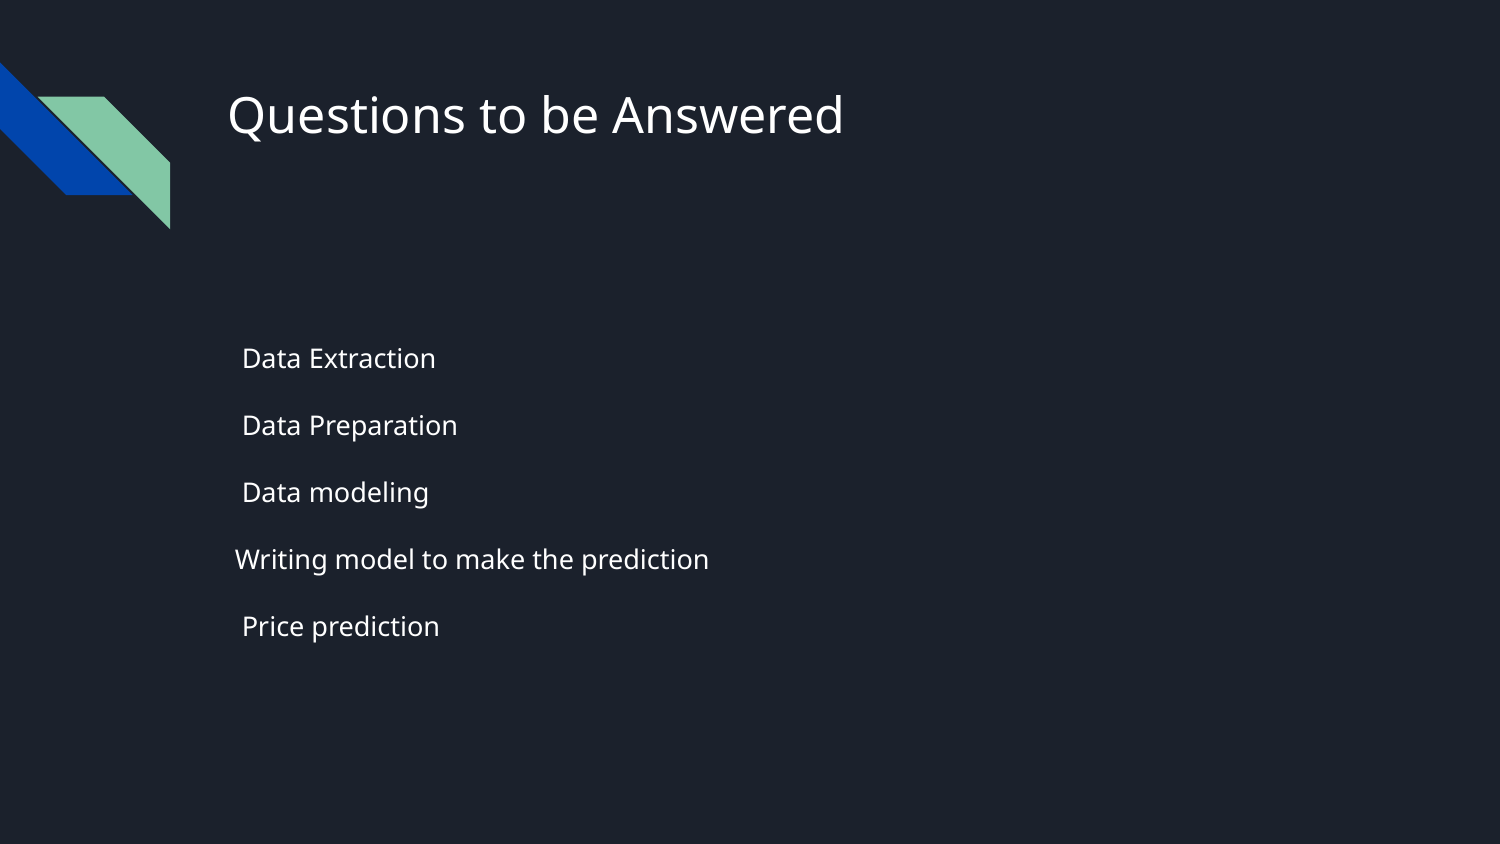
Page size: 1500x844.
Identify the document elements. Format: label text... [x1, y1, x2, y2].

title Questions to be Answered [212, 64, 1368, 215]
list Data Extraction Data Preparation Data modeling Writing model to make the prediction Price prediction [212, 257, 1368, 735]
